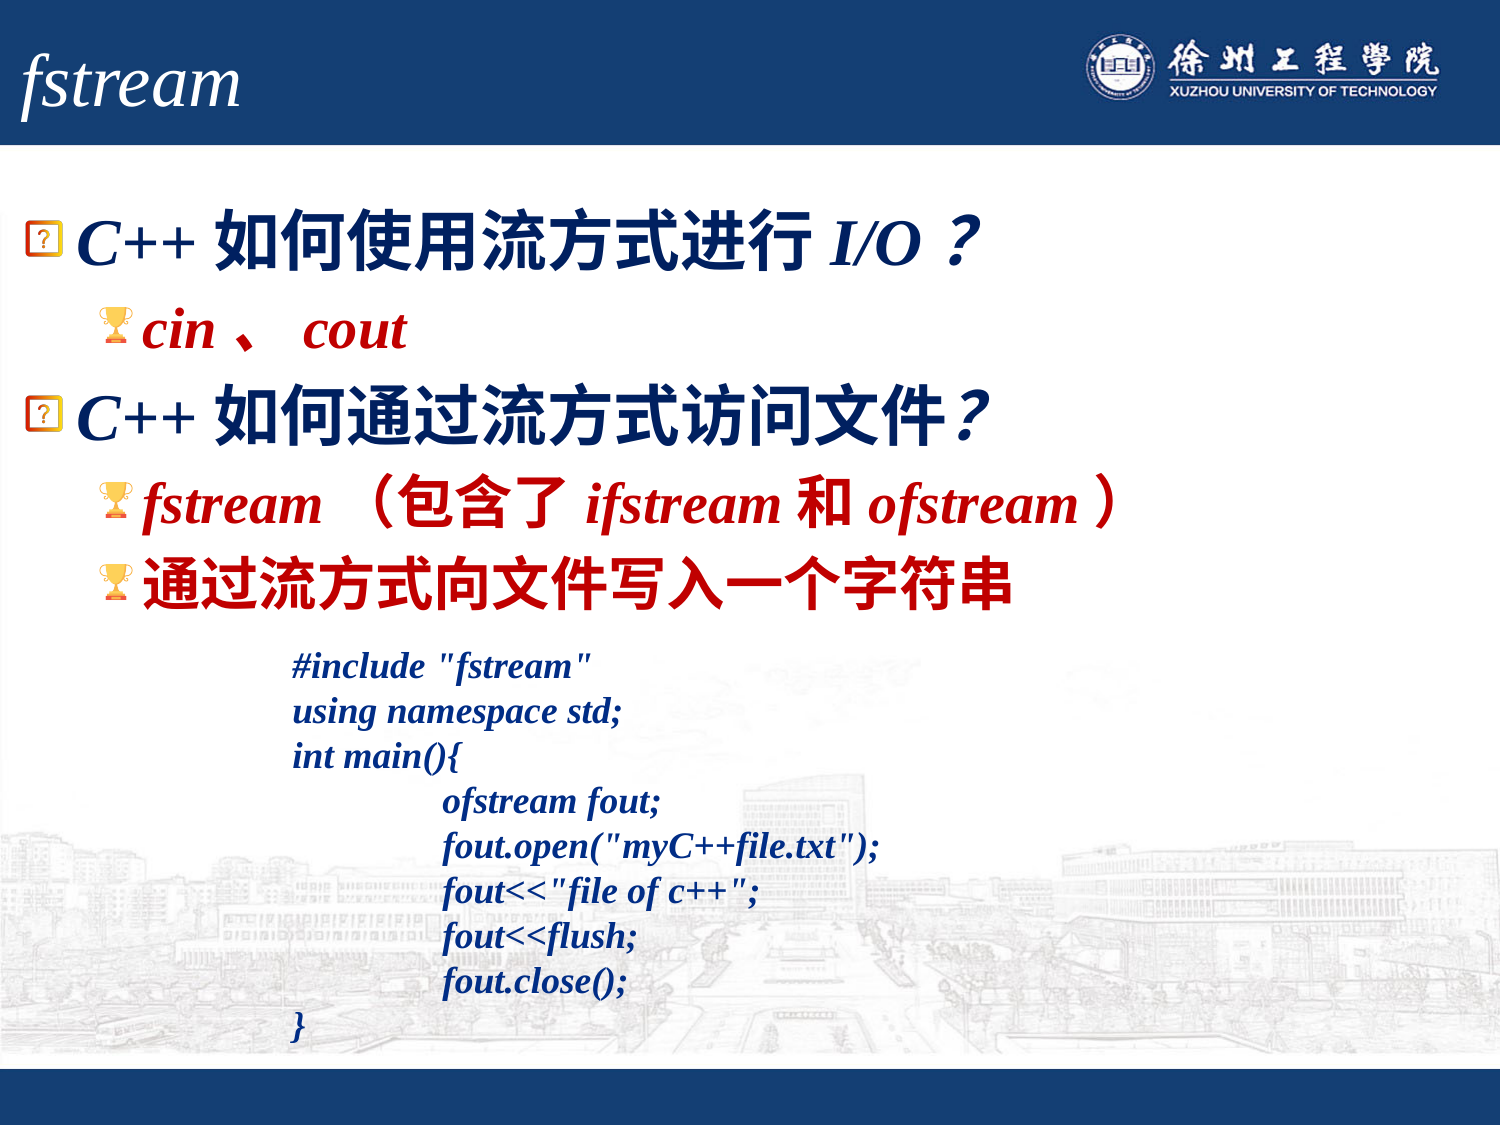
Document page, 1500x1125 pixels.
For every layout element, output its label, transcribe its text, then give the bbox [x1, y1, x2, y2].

text_box #include "fstream" using namespace std; int main(){ ofstream fout; fout.open("myC++file.txt"); fout<<"file of c++"; fout<<flush; fout.close(); } [277, 633, 1062, 1053]
picture [0, 0, 1500, 1125]
list C++如何使用流方式进行I/O？ cin、cout C++如何通过流方式访问文件？ fstream（包含了ifstream和ofstream） 通过流方式向文件写入一个字符串 [5, 191, 1494, 1062]
title fstream [5, 23, 1084, 123]
